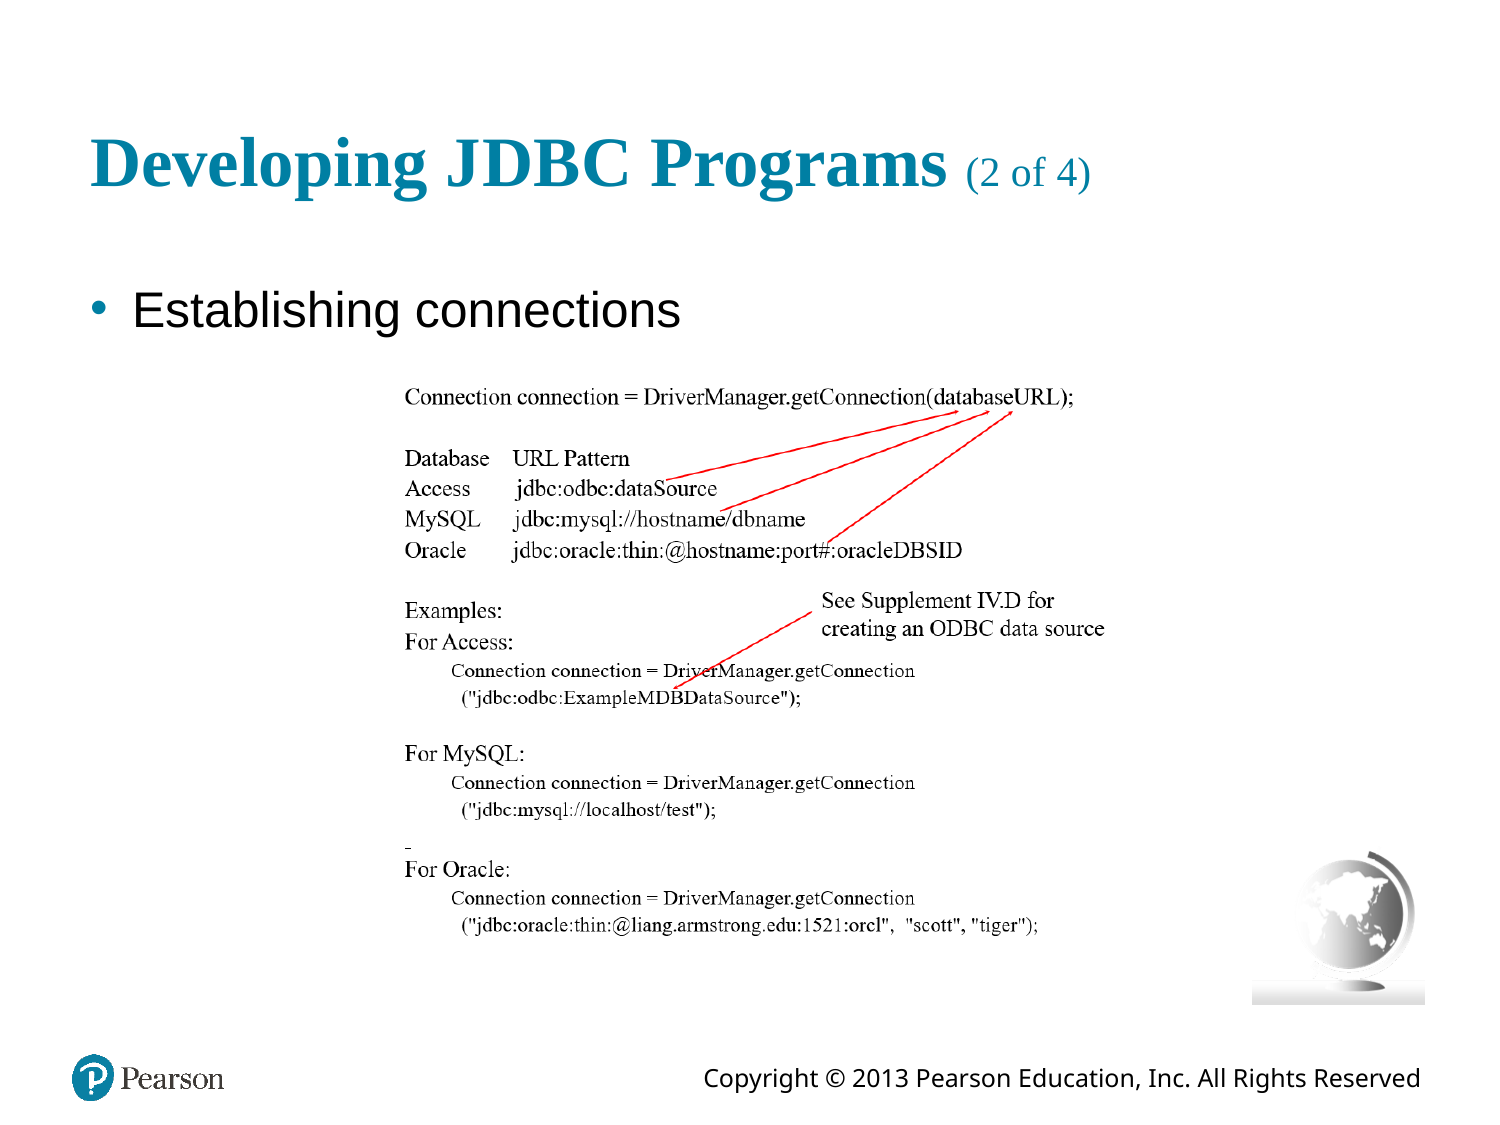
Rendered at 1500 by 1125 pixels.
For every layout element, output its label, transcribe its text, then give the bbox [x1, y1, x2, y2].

picture [81, 1063, 106, 1088]
picture [395, 362, 1105, 948]
picture [72, 1088, 82, 1101]
list Establishing connections [75, 262, 1425, 1005]
title Developing J D B C Programs (2 of 4) [75, 35, 1425, 216]
picture [72, 1054, 88, 1070]
picture [99, 1054, 224, 1101]
